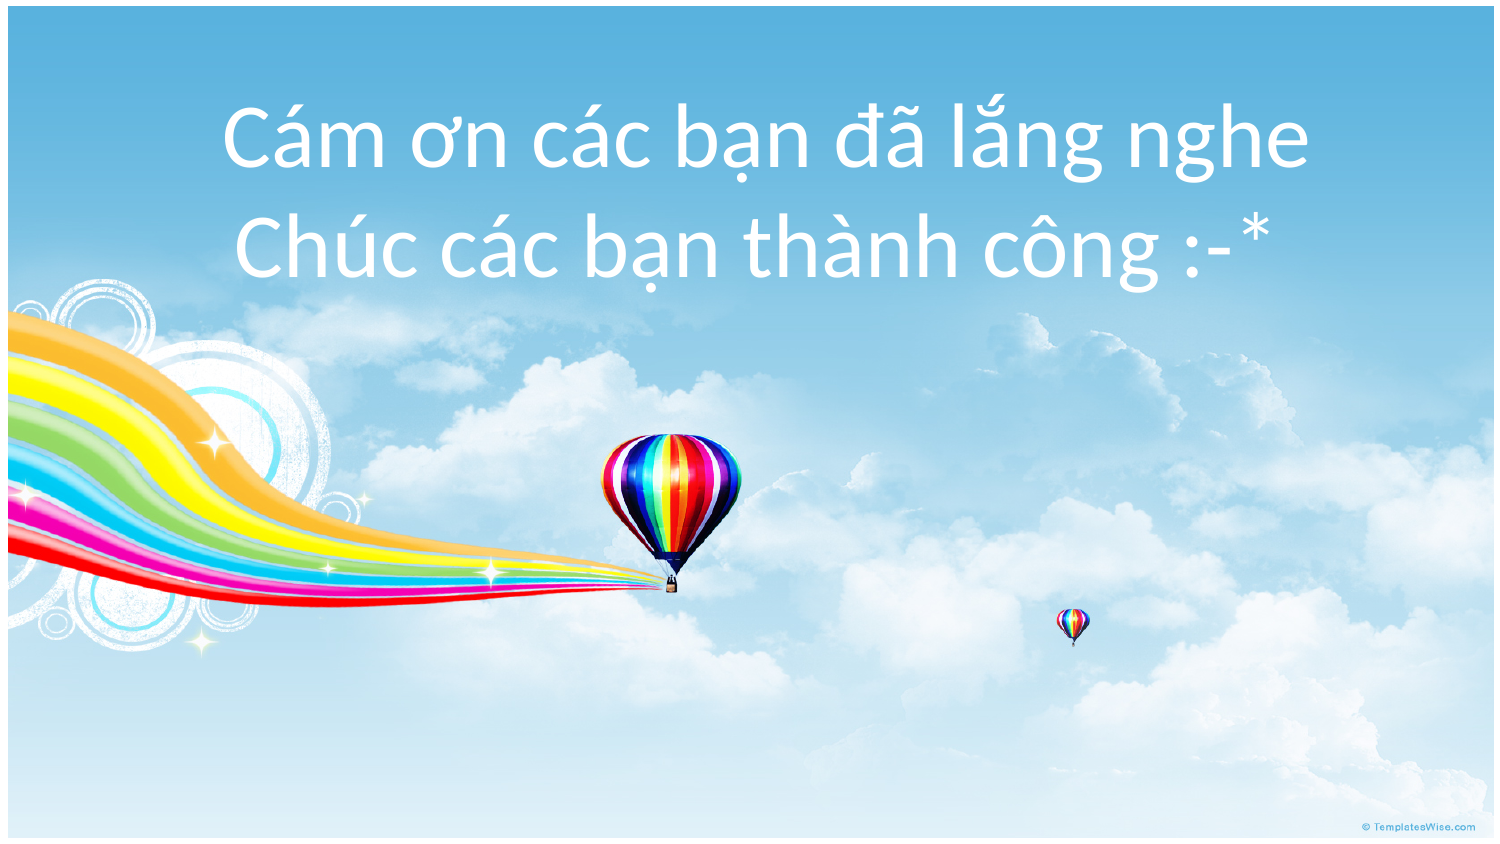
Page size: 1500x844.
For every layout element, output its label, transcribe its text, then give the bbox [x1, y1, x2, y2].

title Cám ơn các bạn đã lắng nghe Chúc các bạn thành công :-* [123, 32, 1412, 340]
picture [0, 0, 1500, 844]
